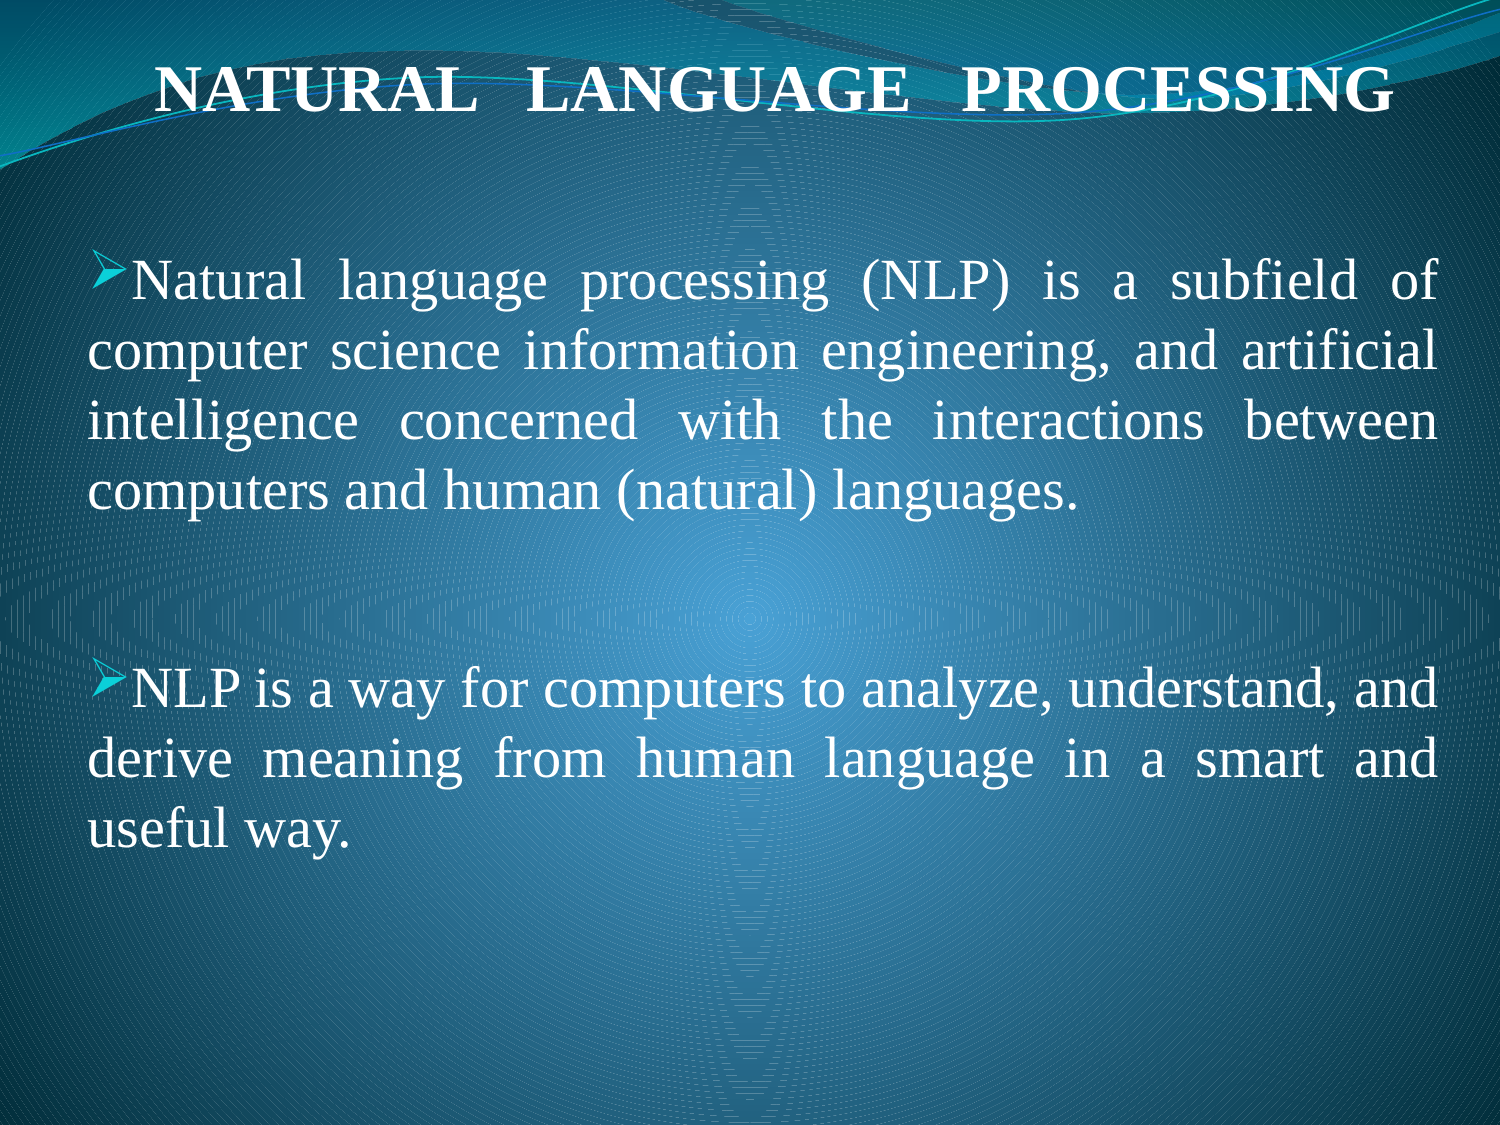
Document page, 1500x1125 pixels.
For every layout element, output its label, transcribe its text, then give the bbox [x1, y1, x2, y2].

subtitle NATURAL LANGUAGE PROCESSING Natural language processing (NLP) is a subfield of computer science information engineering, and artificial intelligence concerned with the interactions between computers and human (natural) languages. NLP is a way for computers to analyze, understand, and derive meaning from human language in a smart and useful way. [87, 37, 1450, 1038]
